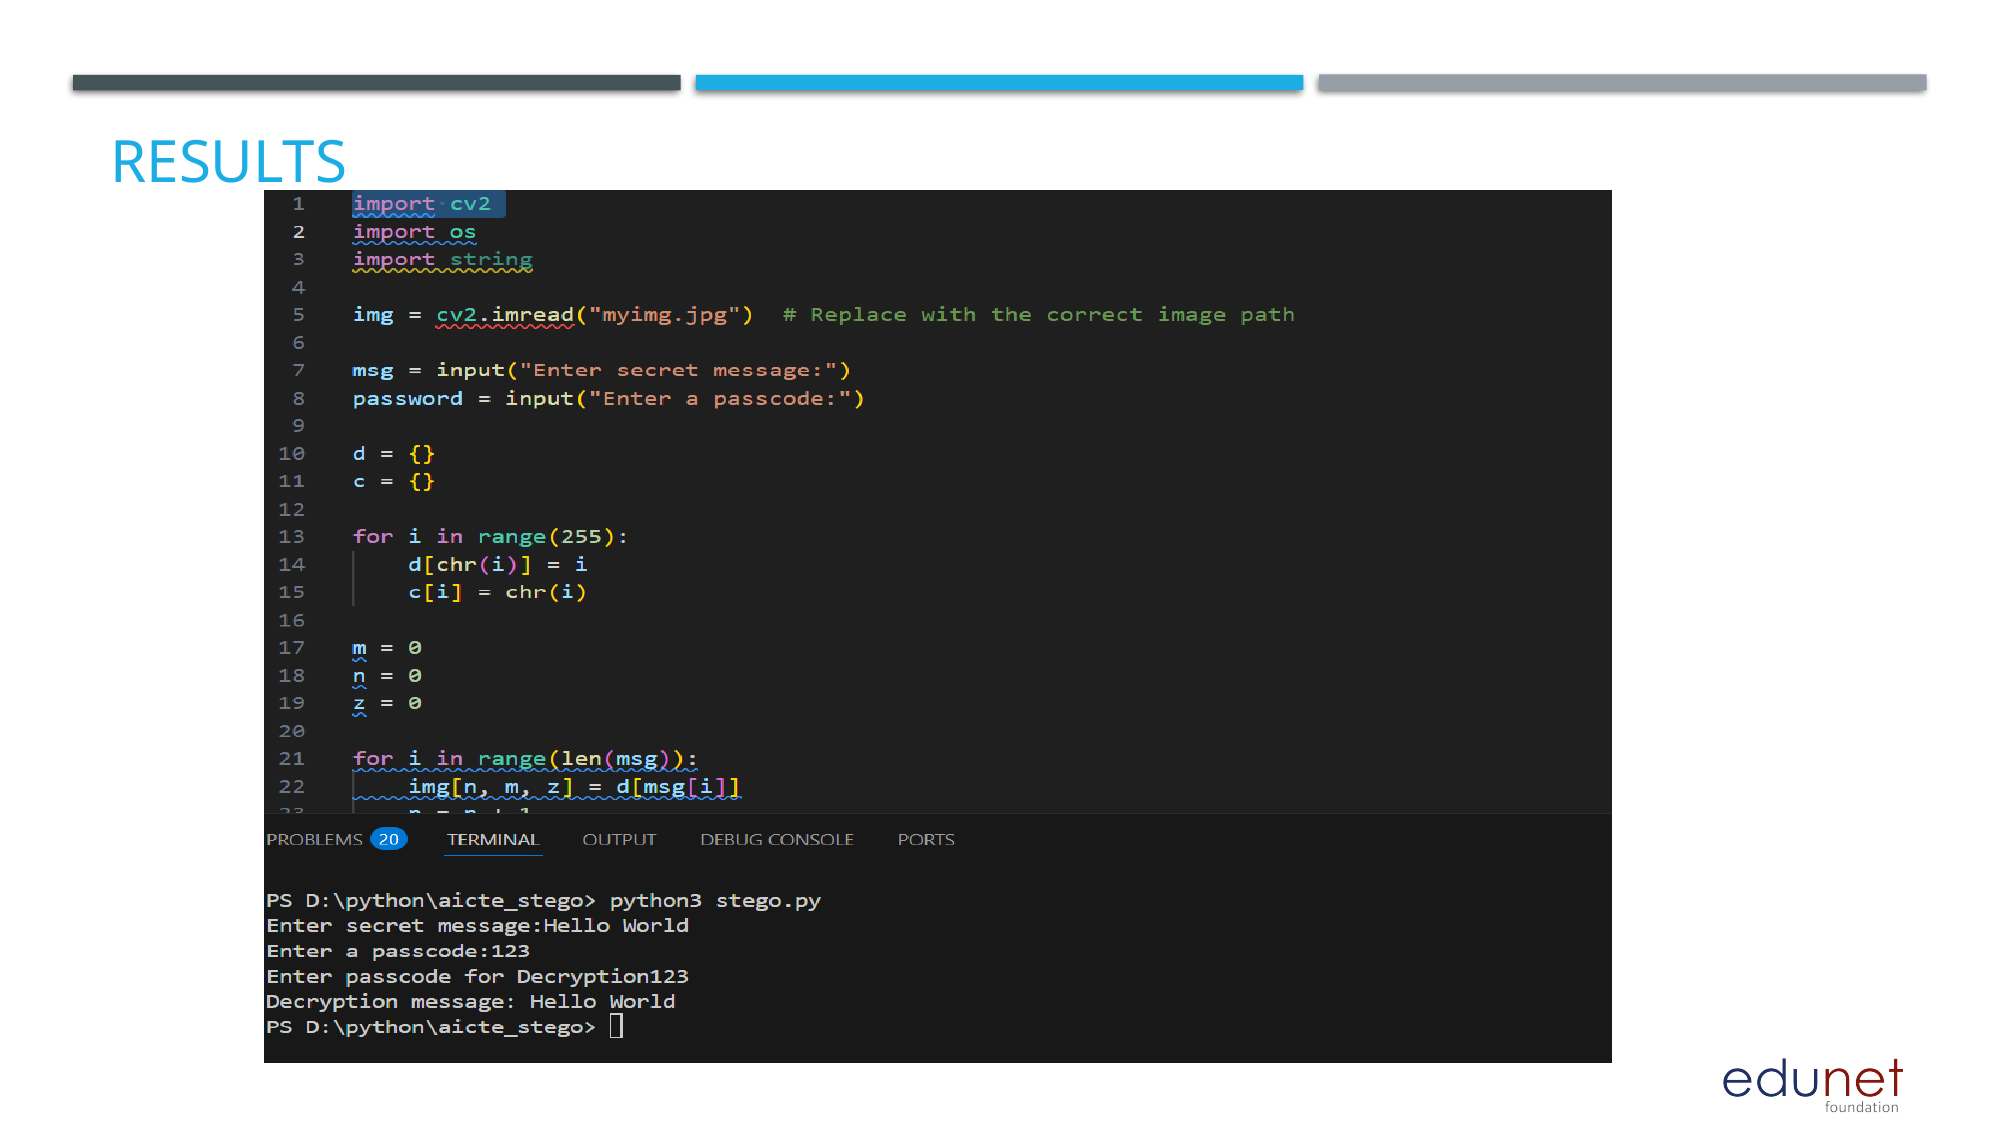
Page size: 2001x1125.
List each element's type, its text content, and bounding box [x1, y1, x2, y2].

title Results [95, 115, 1905, 203]
picture [1719, 1056, 1905, 1116]
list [263, 190, 1613, 1063]
